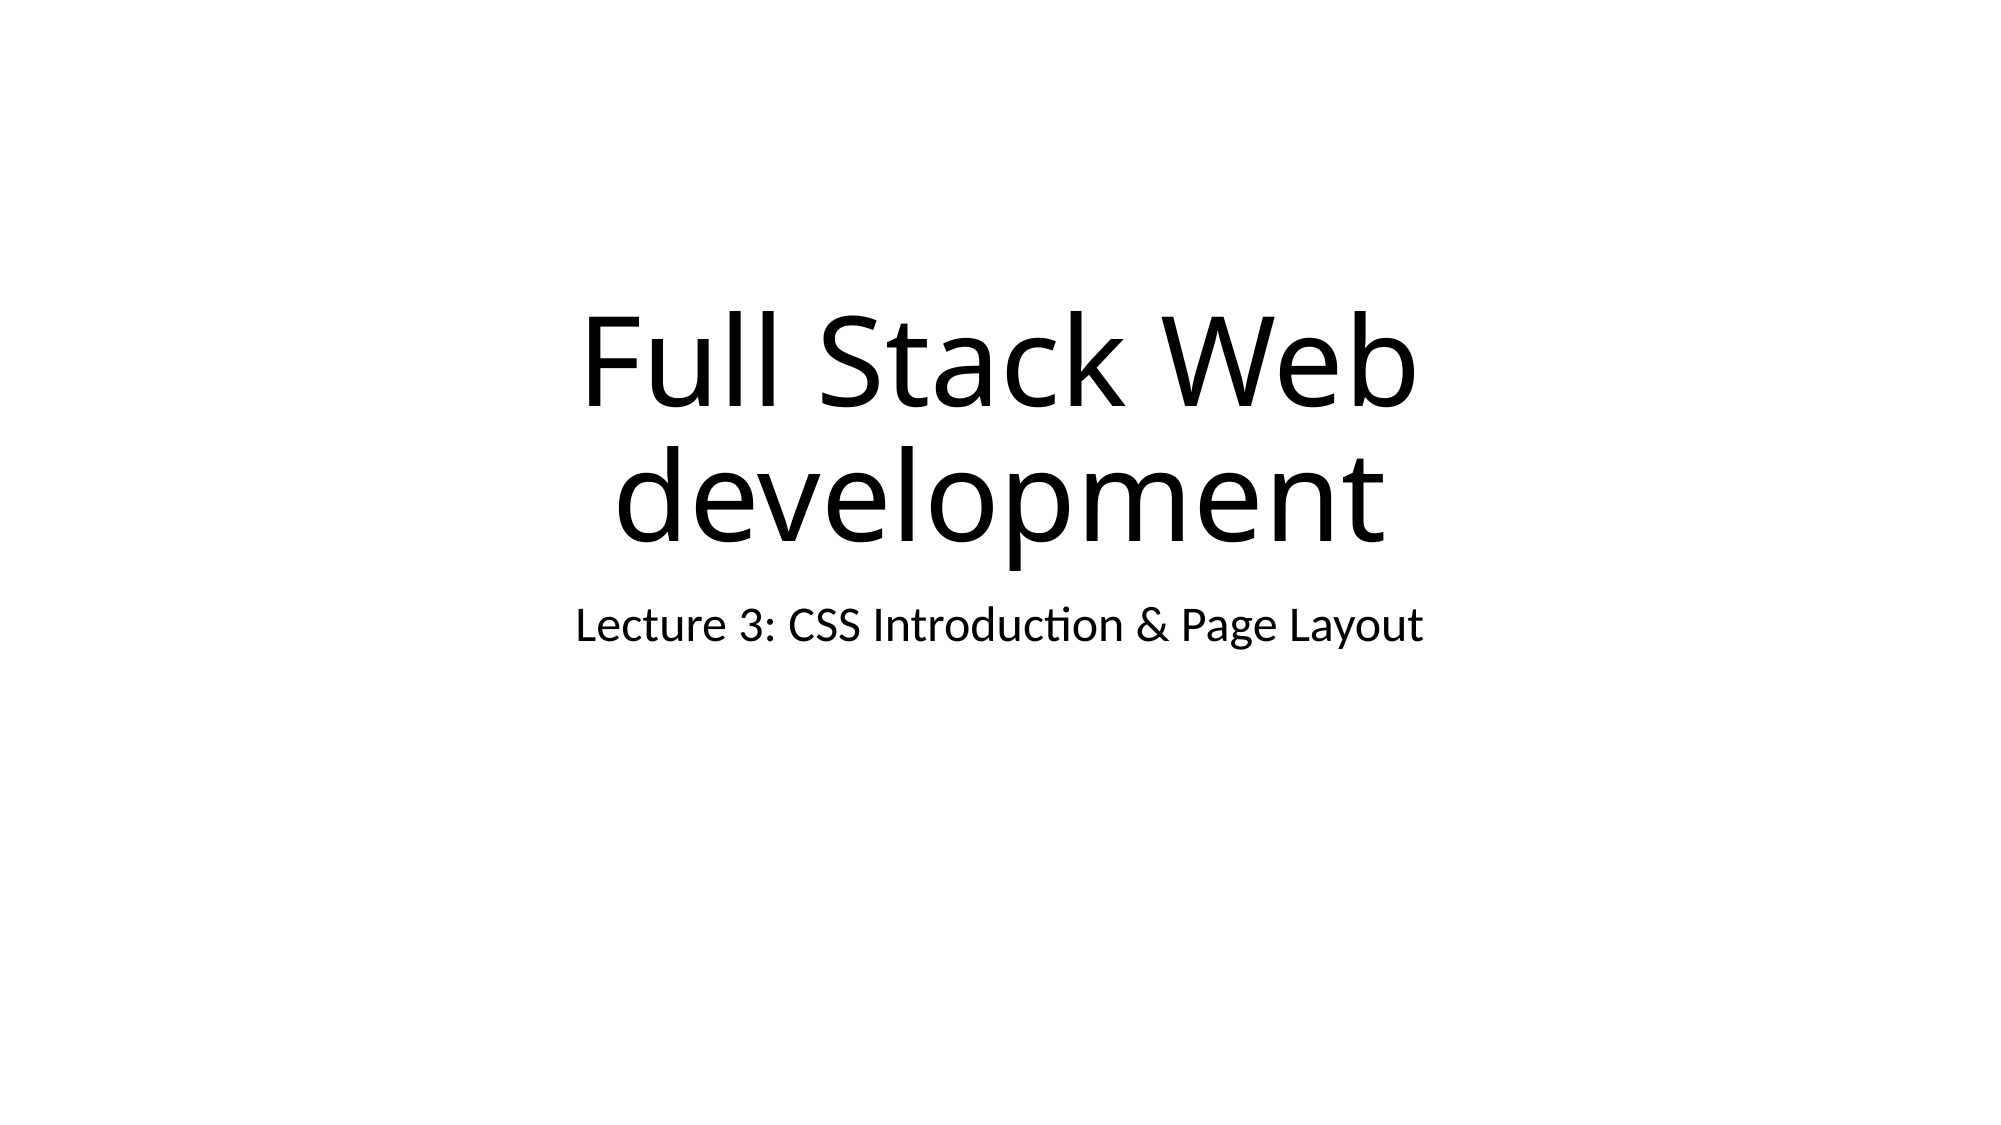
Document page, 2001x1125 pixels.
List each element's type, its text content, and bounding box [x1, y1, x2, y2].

text_box Full Stack Web development [249, 184, 1750, 576]
text_box Lecture 3: CSS Introduction & Page Layout [249, 590, 1750, 863]
